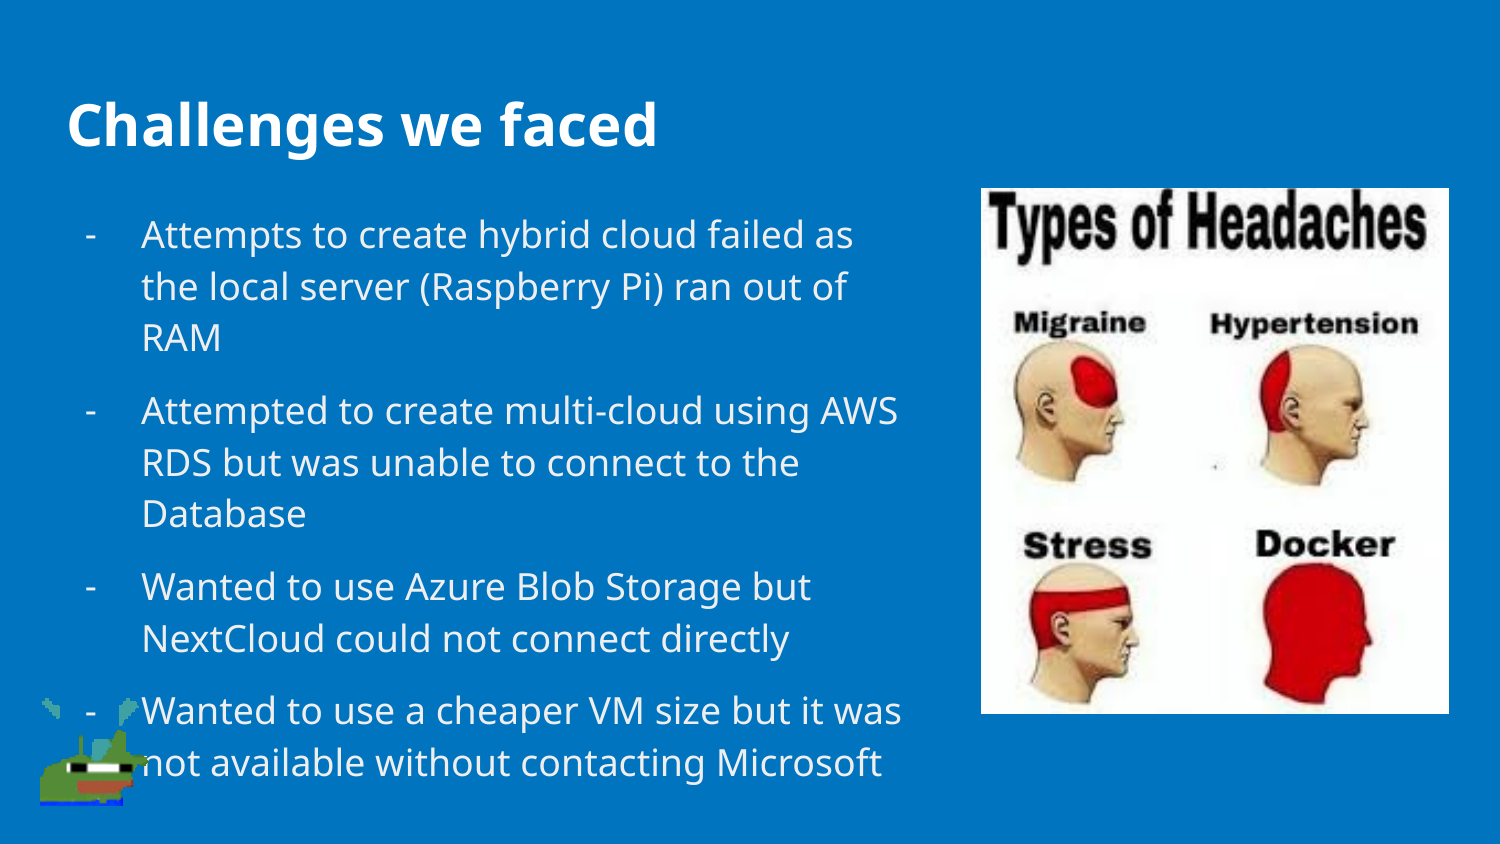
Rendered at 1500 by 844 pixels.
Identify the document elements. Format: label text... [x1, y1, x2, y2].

picture [980, 188, 1450, 715]
title Challenges we faced [51, 72, 1449, 167]
picture [40, 696, 150, 806]
list Attempts to create hybrid cloud failed as the local server (Raspberry Pi) ran out of RAM Attempted to create multi-cloud using AWS RDS but was unable to connect to the Database Wanted to use Azure Blob Storage but NextCloud could not connect directly Wanted to use a cheaper VM size but it was not available without contacting Microsoft [51, 189, 936, 750]
